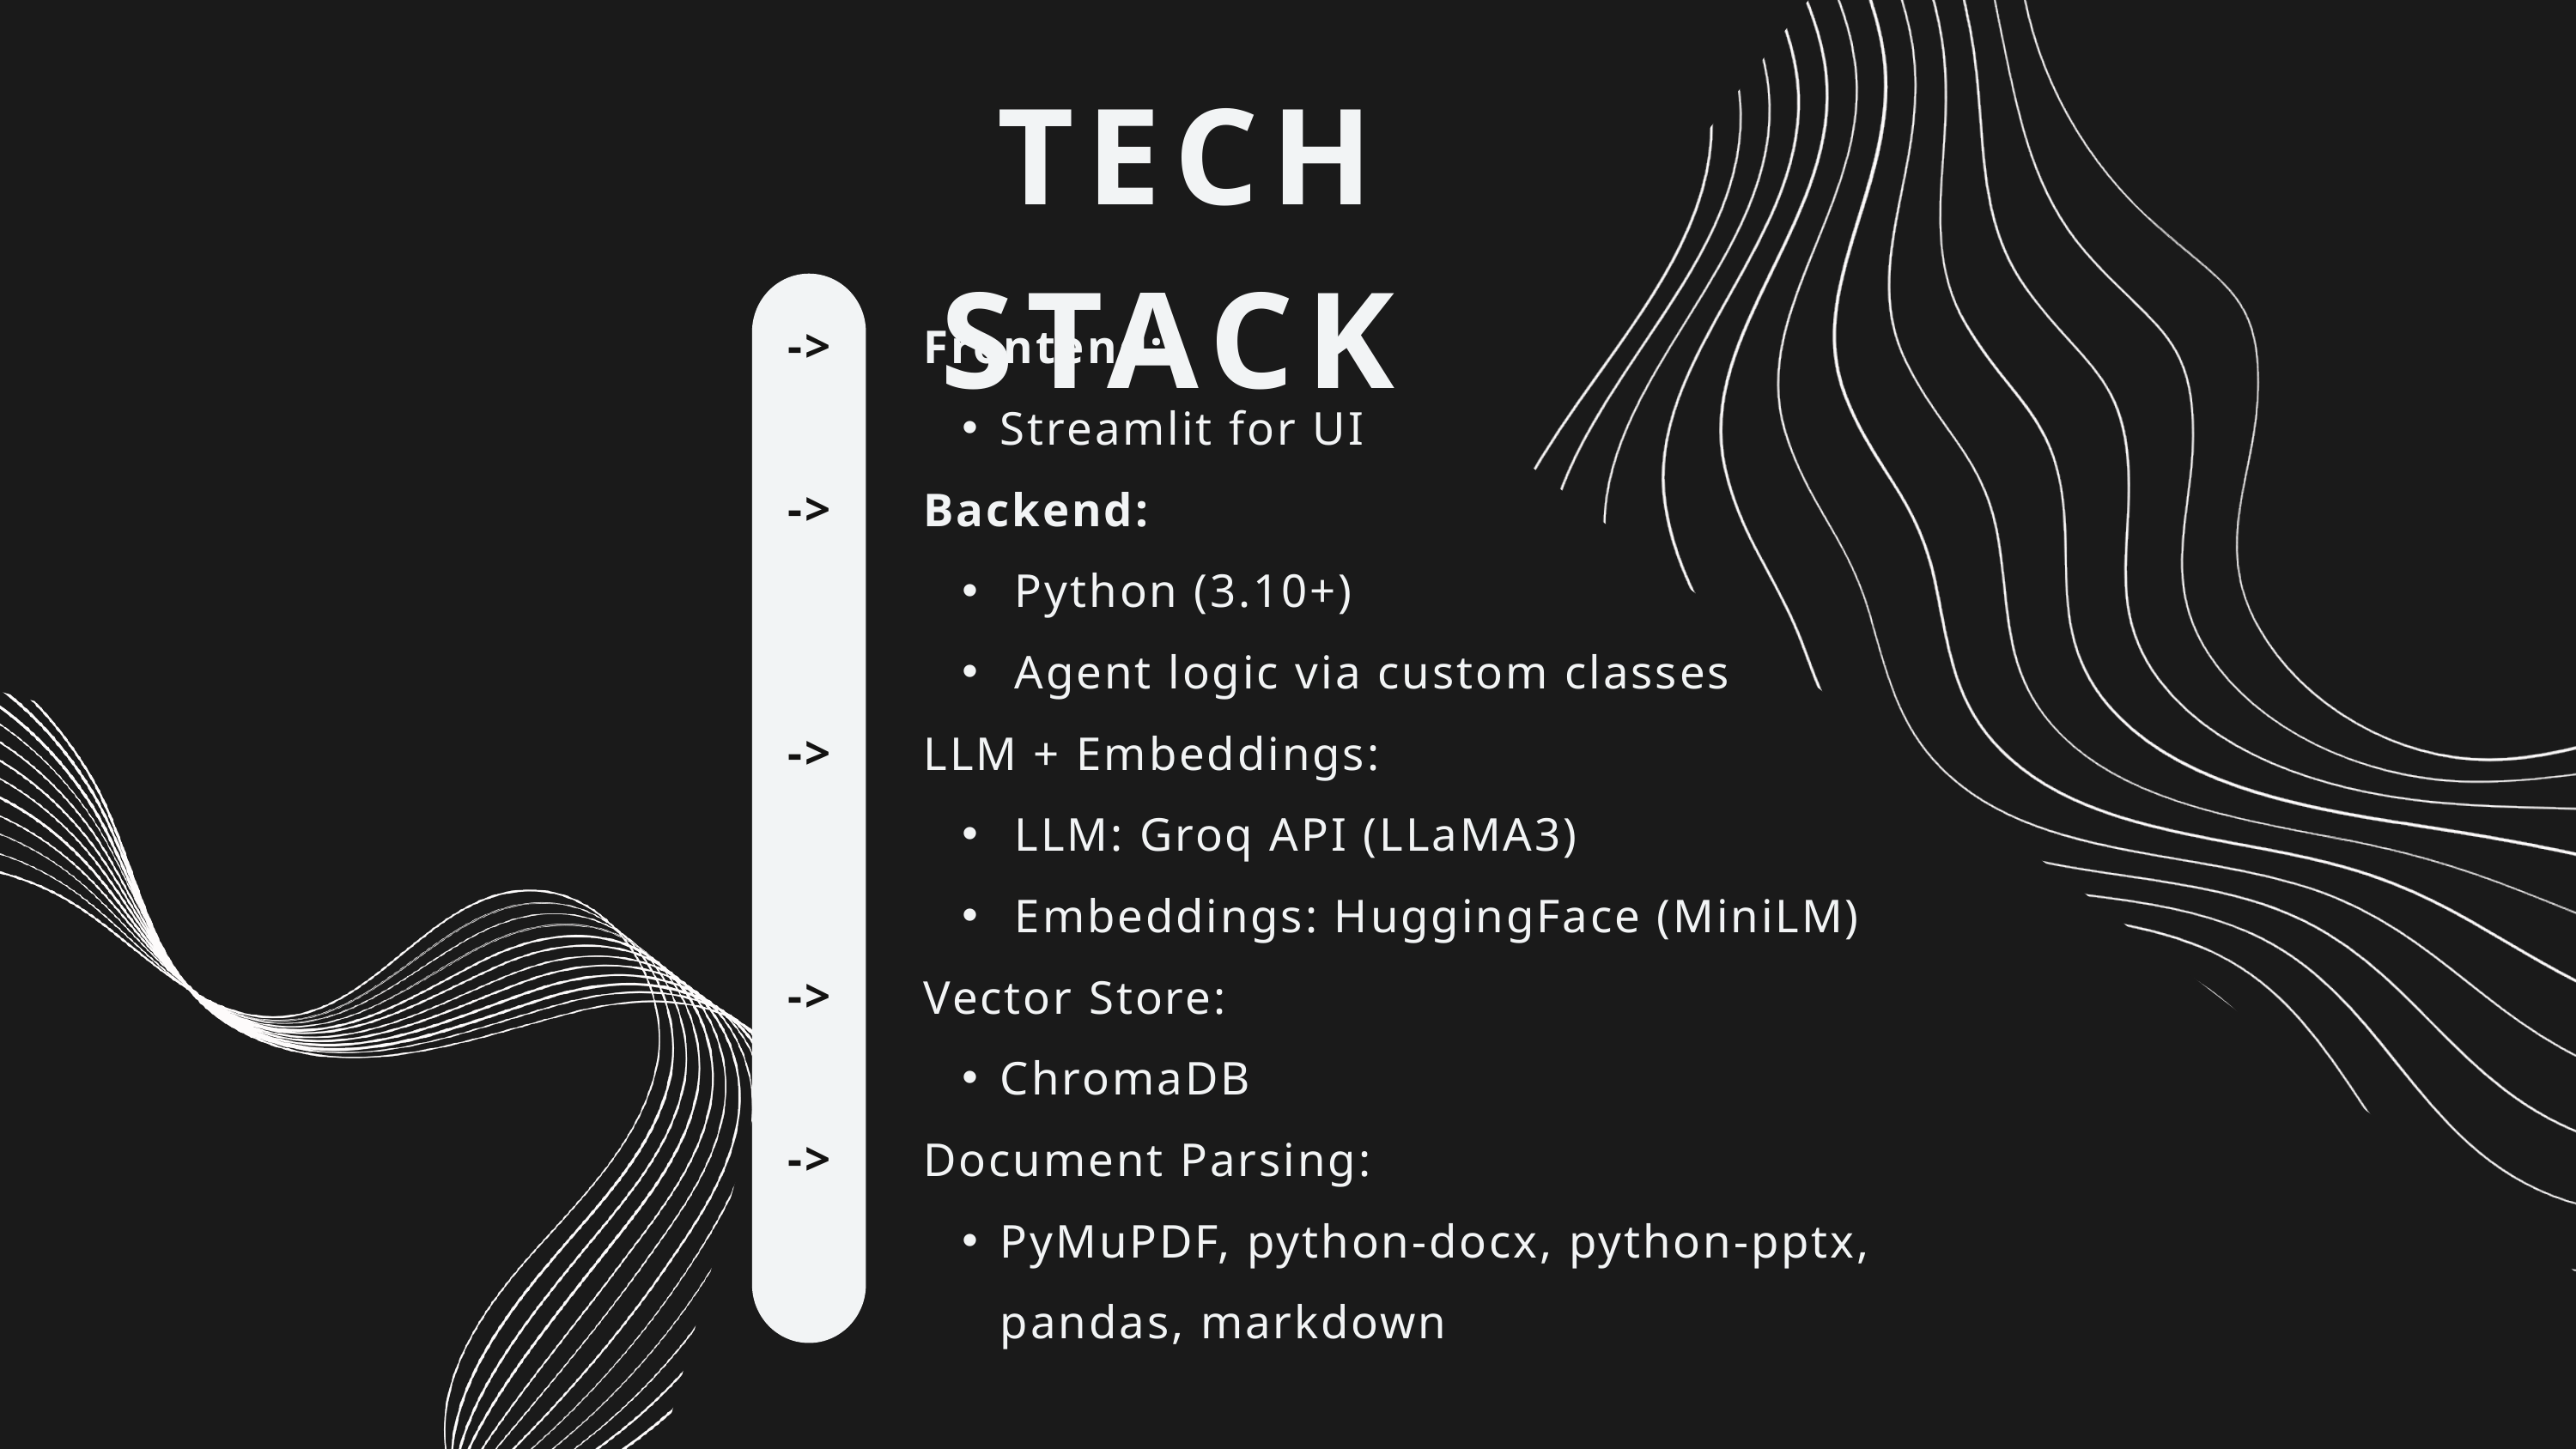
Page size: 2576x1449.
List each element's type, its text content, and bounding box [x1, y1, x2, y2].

text_box [1633, 0, 2576, 1273]
text_box Frontend: Streamlit for UI Backend: Python (3.10+) Agent logic via custom classes LLM + Embeddings: LLM: Groq API (LLaMA3) Embeddings: HuggingFace (MiniLM) Vector Store: ChromaDB Document Parsing: PyMuPDF, python-docx, python-pptx, pandas, markdown [923, 291, 1897, 1349]
text_box [0, 691, 747, 1449]
text_box TECH STACK [750, 48, 1633, 415]
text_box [751, 273, 866, 1343]
